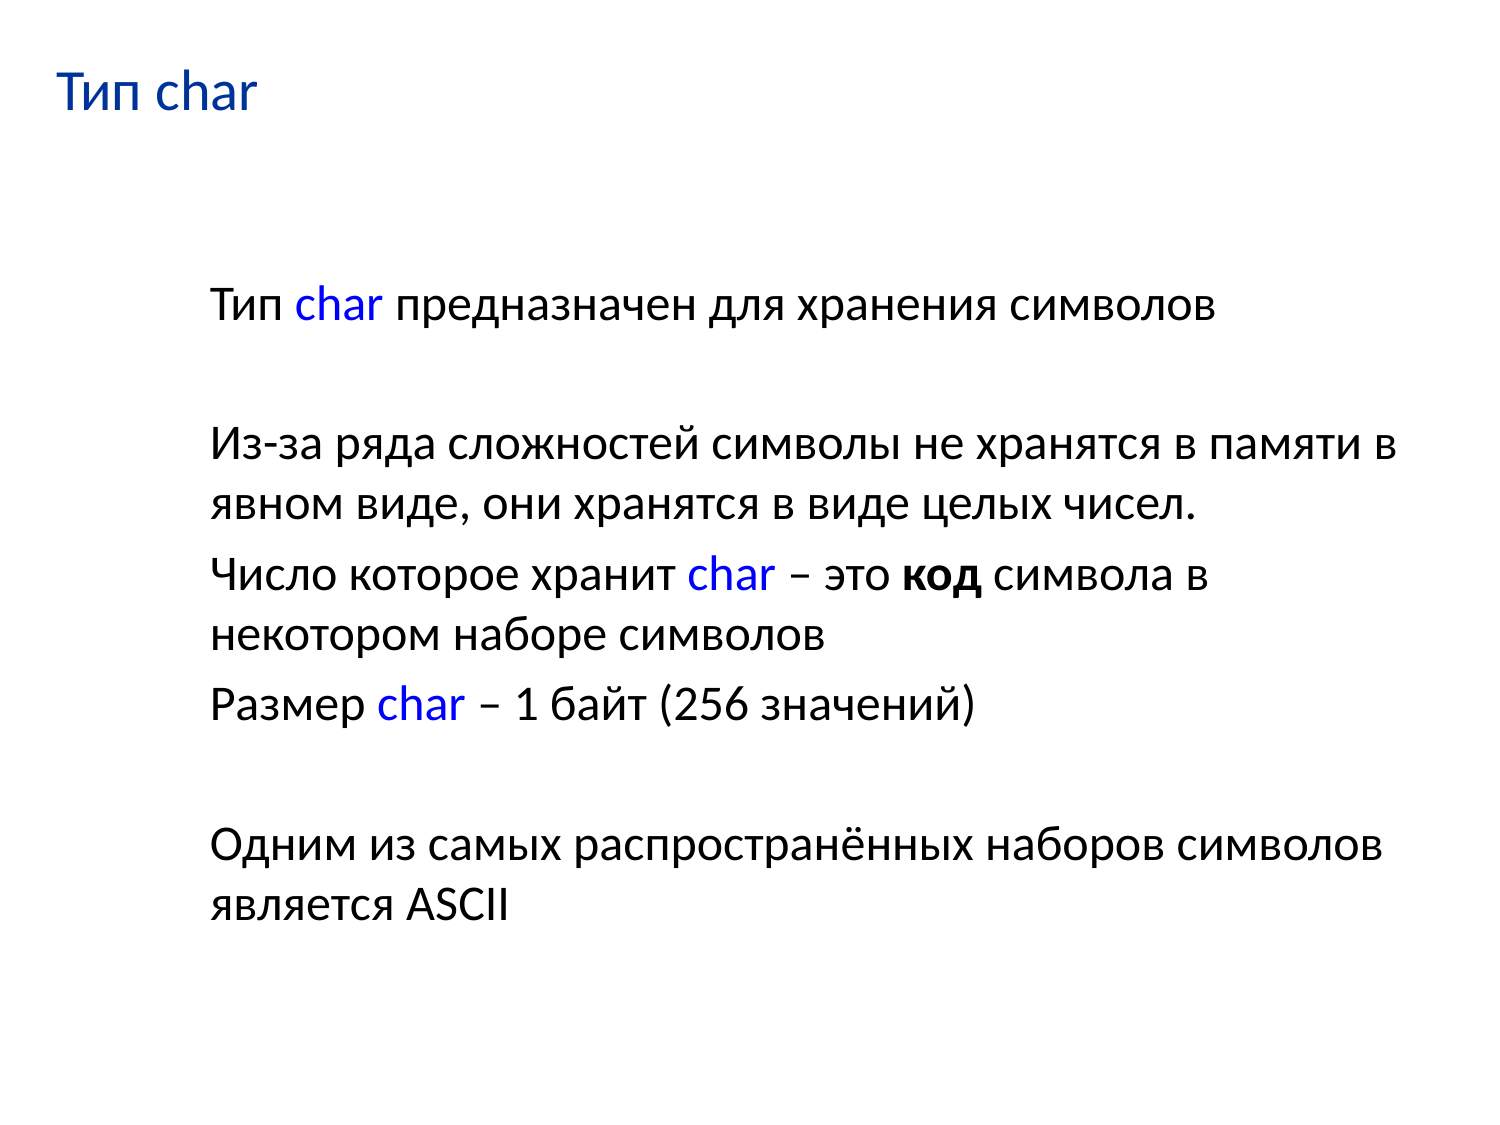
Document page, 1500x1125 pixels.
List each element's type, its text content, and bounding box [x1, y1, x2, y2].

list Тип char предназначен для хранения символов Из-за ряда сложностей символы не хранятся в памяти в явном виде, они хранятся в виде целых чисел. Число которое хранит char – это код символа в некотором наборе символов Размер char – 1 байт (256 значений) Одним из самых распространённых наборов символов является ASCII [194, 262, 1459, 1005]
title Тип char [41, 45, 1459, 185]
